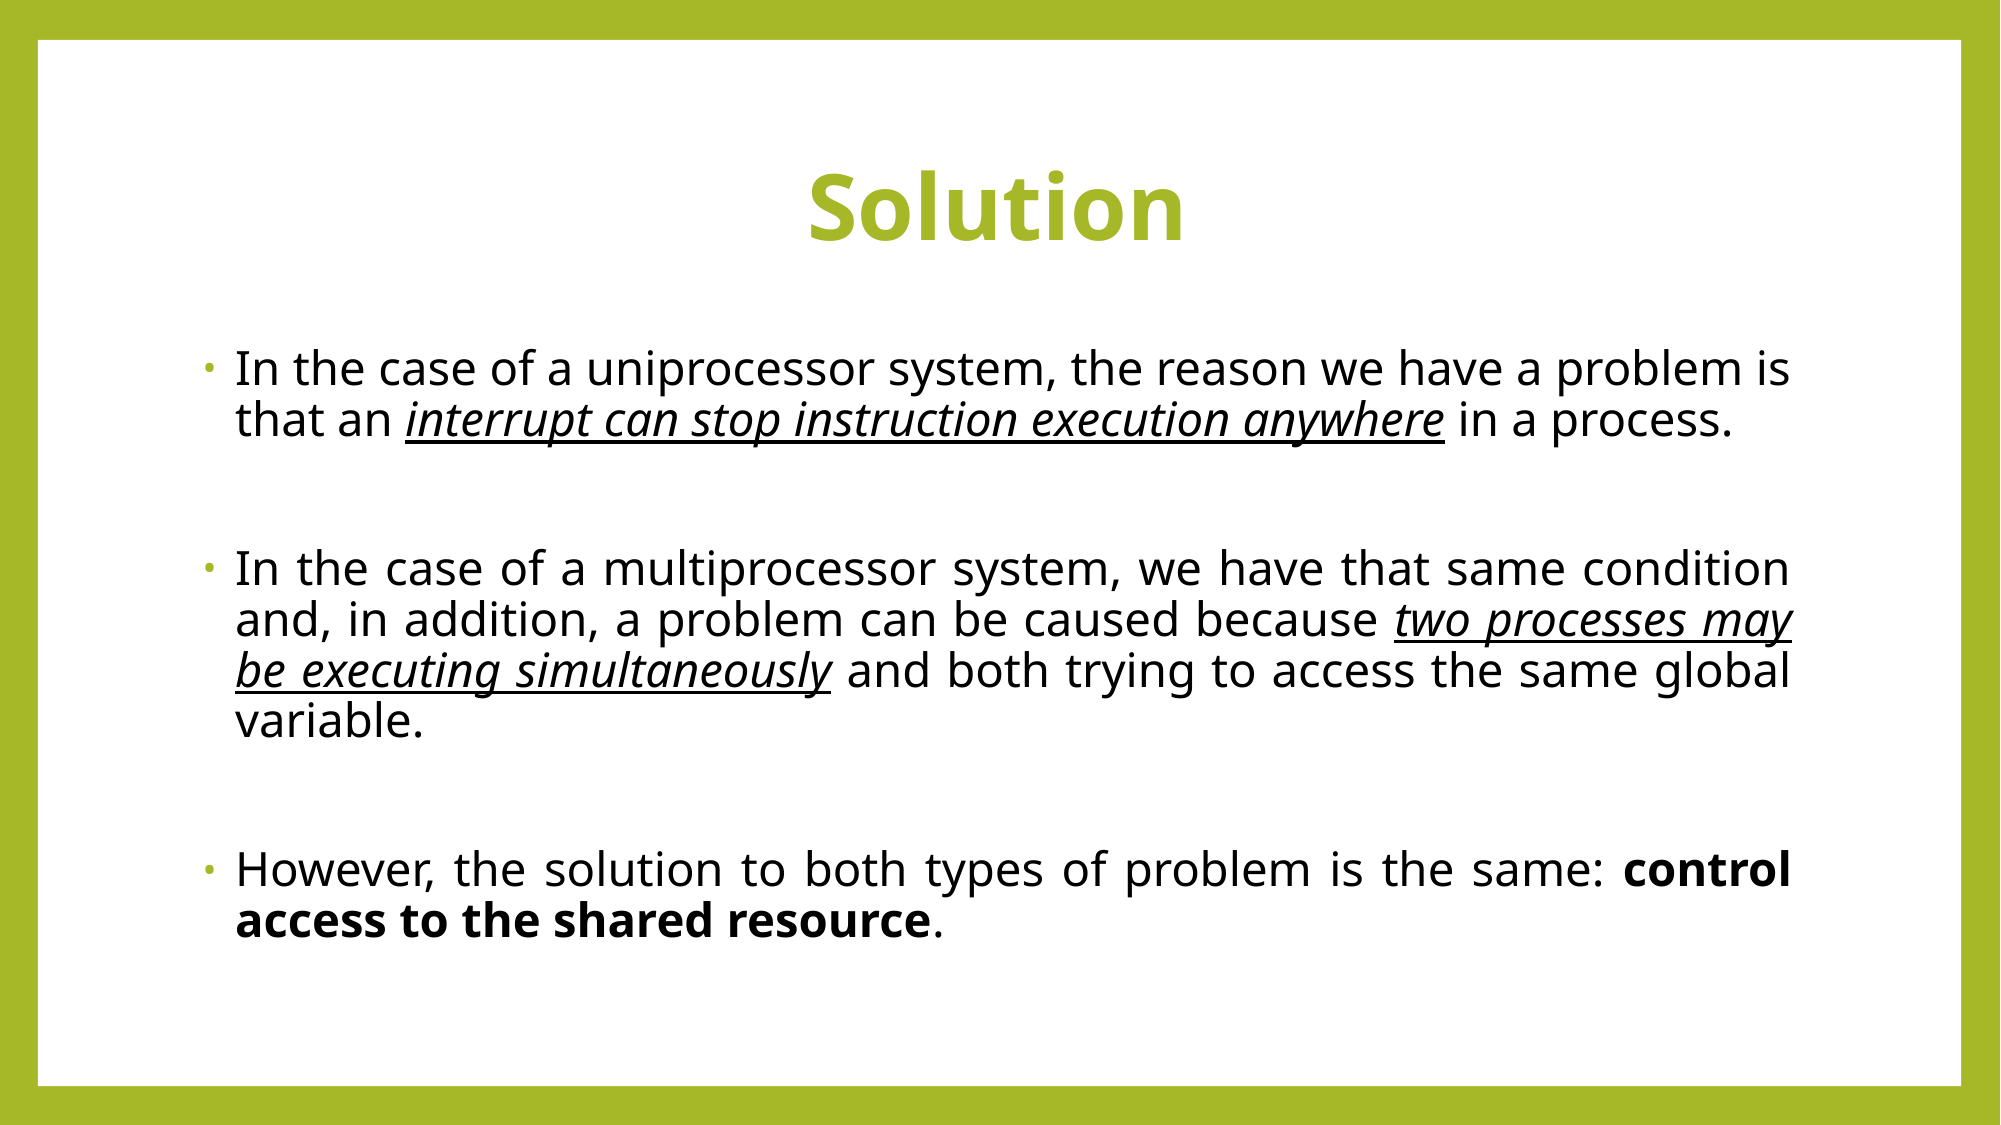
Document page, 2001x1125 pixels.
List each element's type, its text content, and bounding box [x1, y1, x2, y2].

title Solution [187, 99, 1808, 323]
list In the case of a uniprocessor system, the reason we have a problem is that an interrupt can stop instruction execution anywhere in a process. In the case of a multiprocessor system, we have that same condition and, in addition, a problem can be caused because two processes may be executing simultaneously and both trying to access the same global variable. However, the solution to both types of problem is the same: control access to the shared resource. [187, 337, 1808, 1000]
